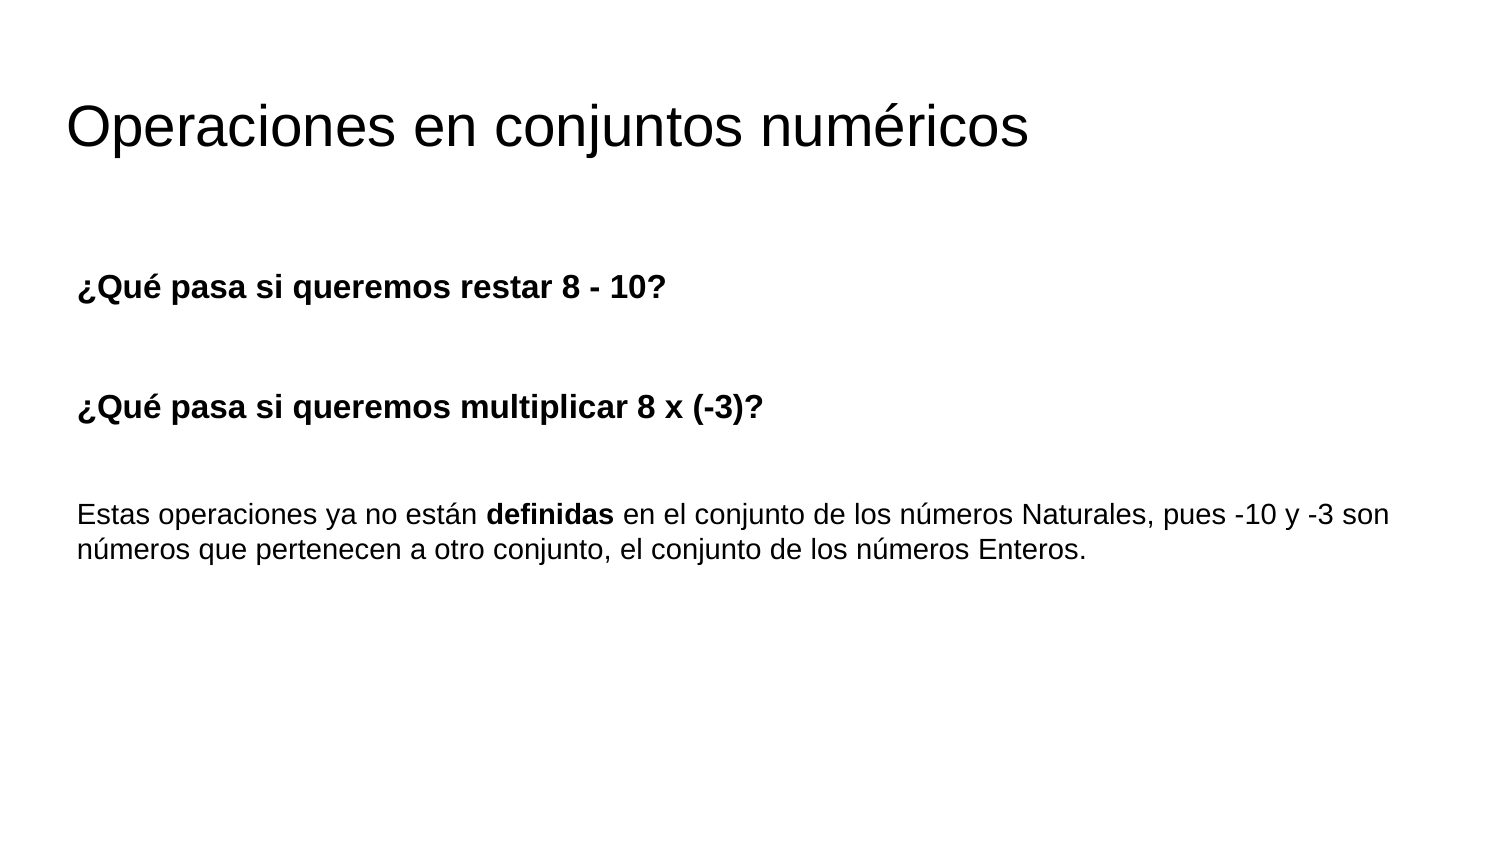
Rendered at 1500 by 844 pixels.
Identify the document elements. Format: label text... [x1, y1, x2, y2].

title Operaciones en conjuntos numéricos [51, 72, 1449, 167]
text_box ¿Qué pasa si queremos restar 8 - 10? ¿Qué pasa si queremos multiplicar 8 x (-3)? Estas operaciones ya no están definidas en el conjunto de los números Naturales, pues -10 y -3 son números que pertenecen a otro conjunto, el conjunto de los números Enteros. [61, 210, 1449, 829]
